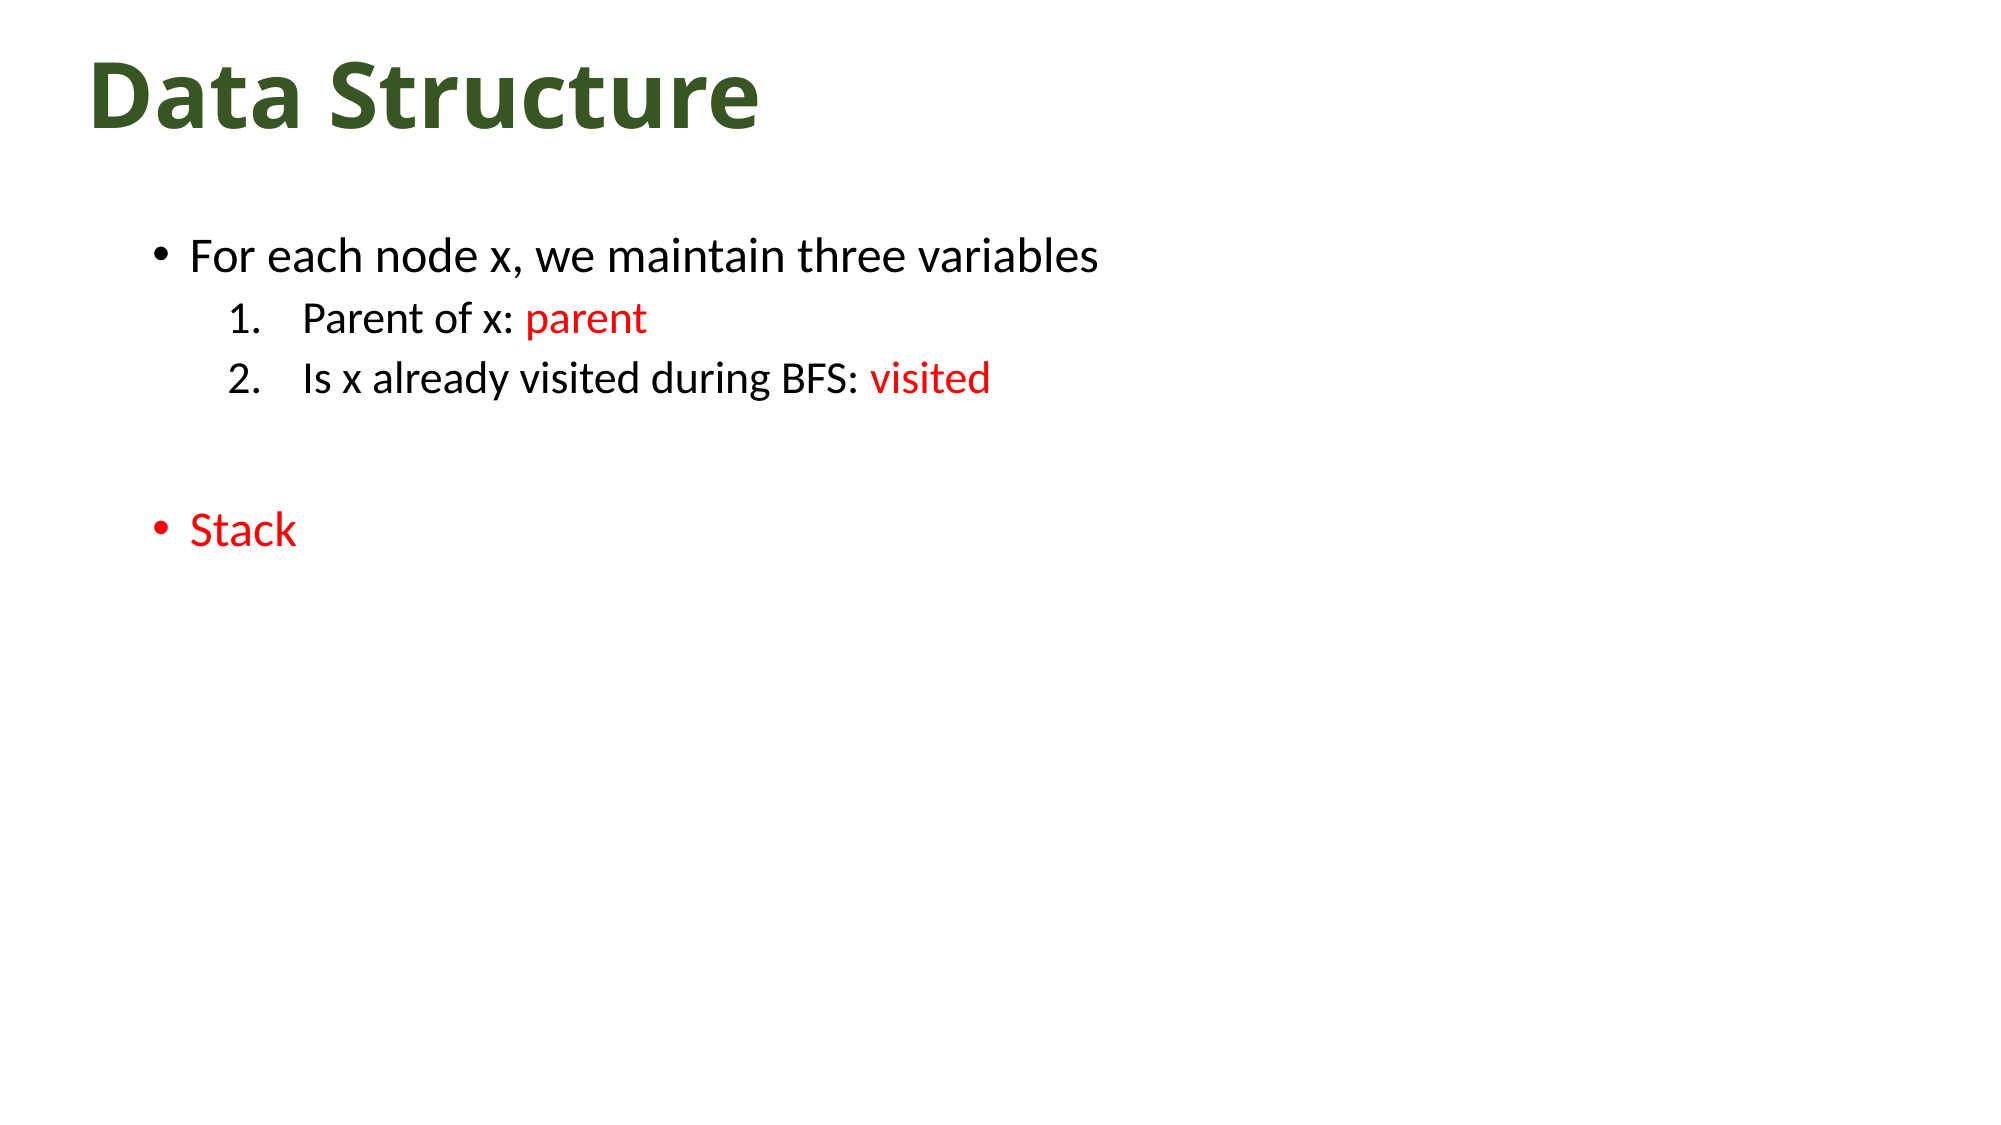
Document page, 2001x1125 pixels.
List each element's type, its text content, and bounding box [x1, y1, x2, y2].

list For each node x, we maintain three variables Parent of x: parent Is x already visited during BFS: visited Stack [137, 222, 1863, 1015]
title Data Structure [71, 39, 1797, 159]
